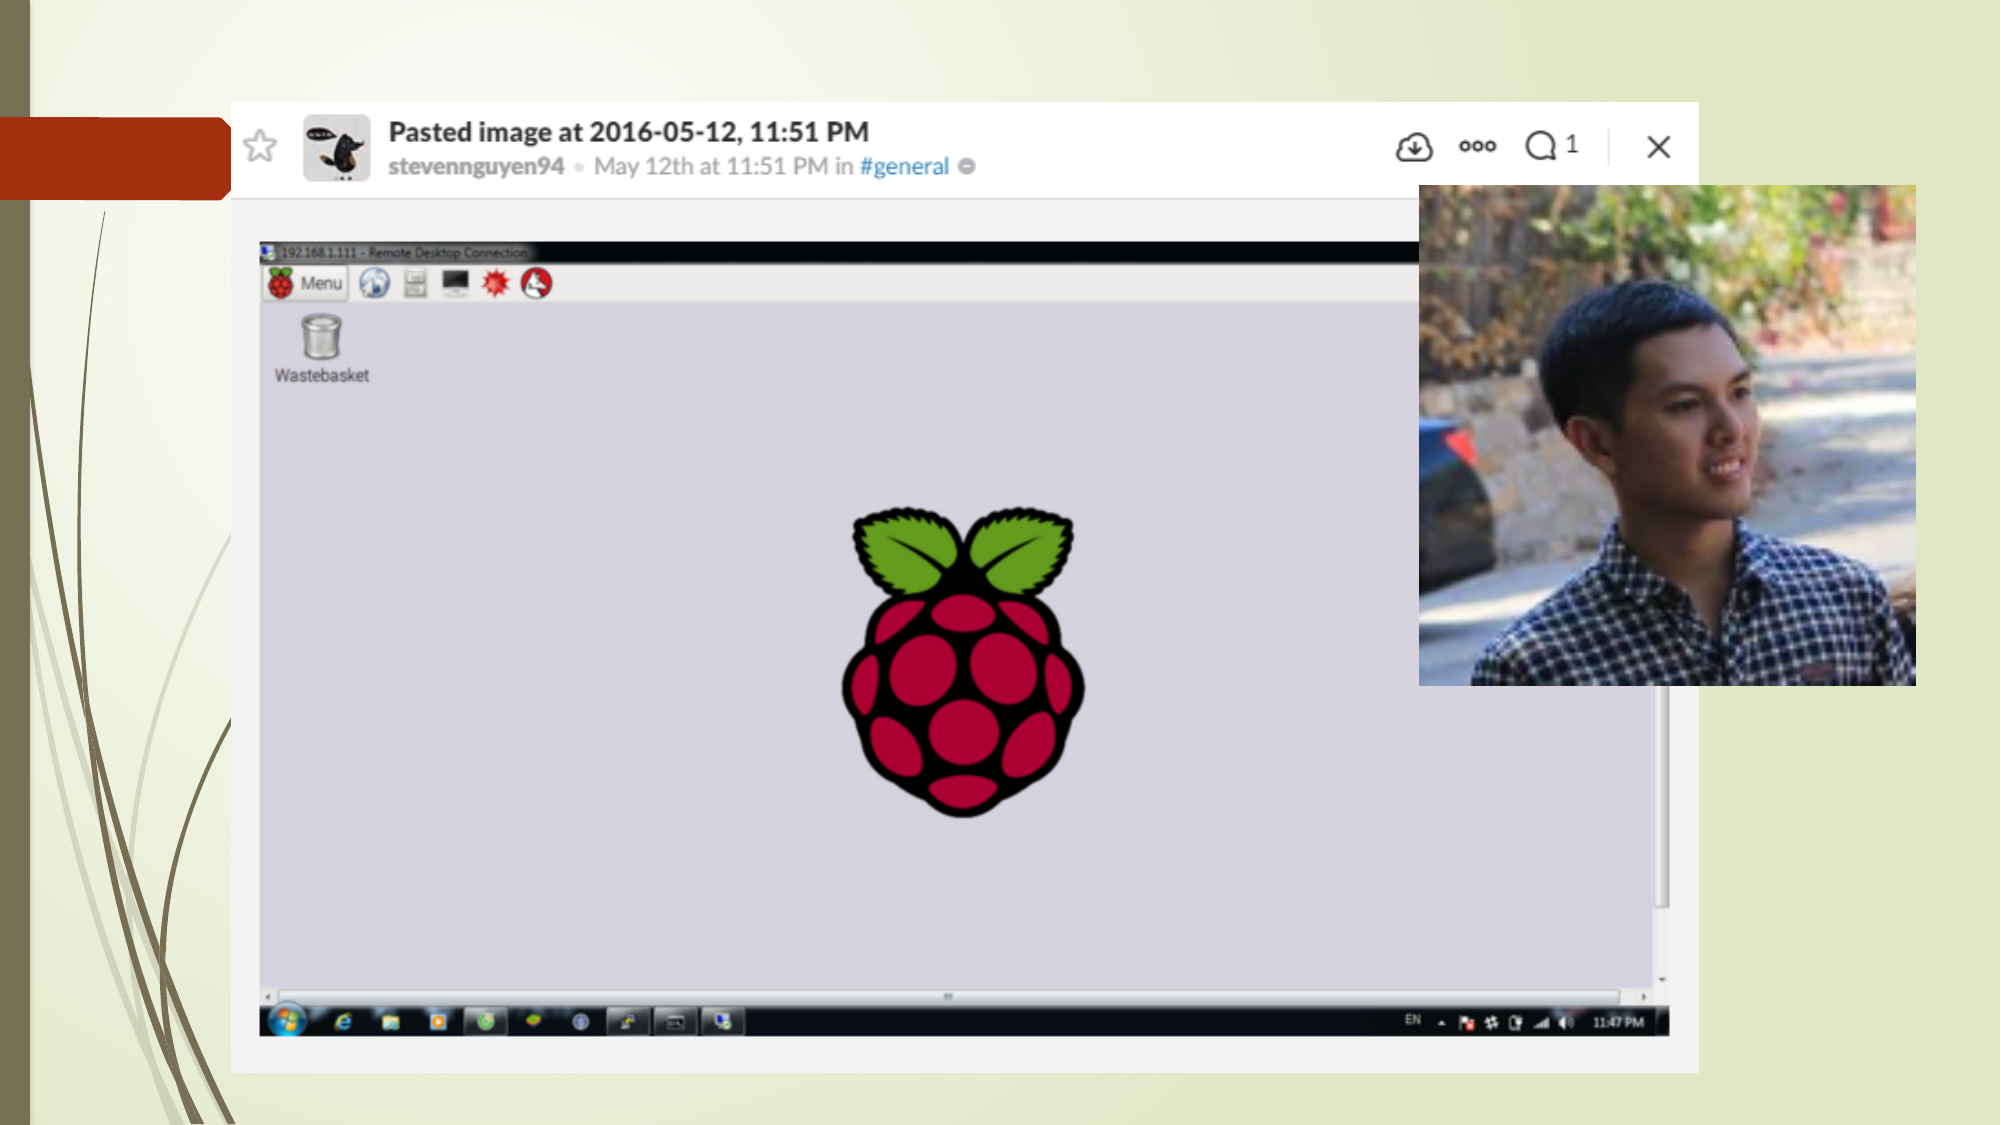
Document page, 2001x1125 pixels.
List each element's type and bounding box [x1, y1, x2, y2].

picture [1419, 185, 1917, 686]
list [230, 102, 1699, 1073]
